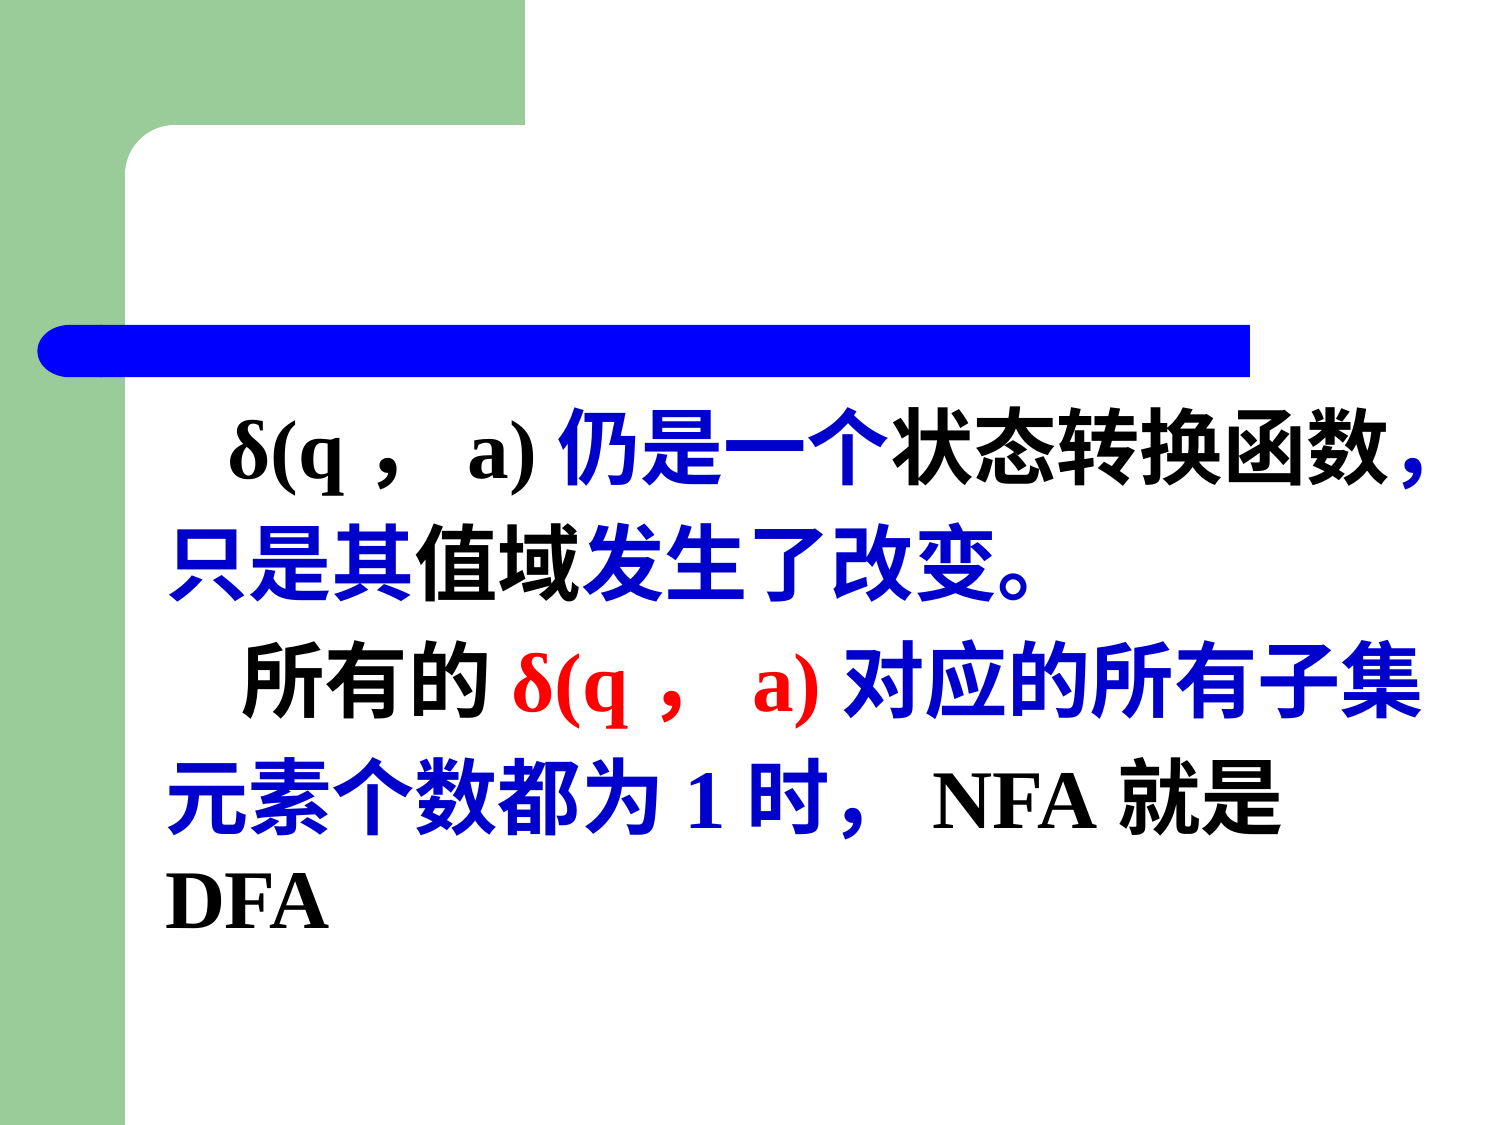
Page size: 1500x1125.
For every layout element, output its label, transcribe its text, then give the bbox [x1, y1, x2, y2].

list δ(q，a)仍是一个状态转换函数， 只是其值域发生了改变。 所有的δ(q，a)对应的所有子集 元素个数都为1时，NFA就是 DFA [149, 387, 1463, 1001]
